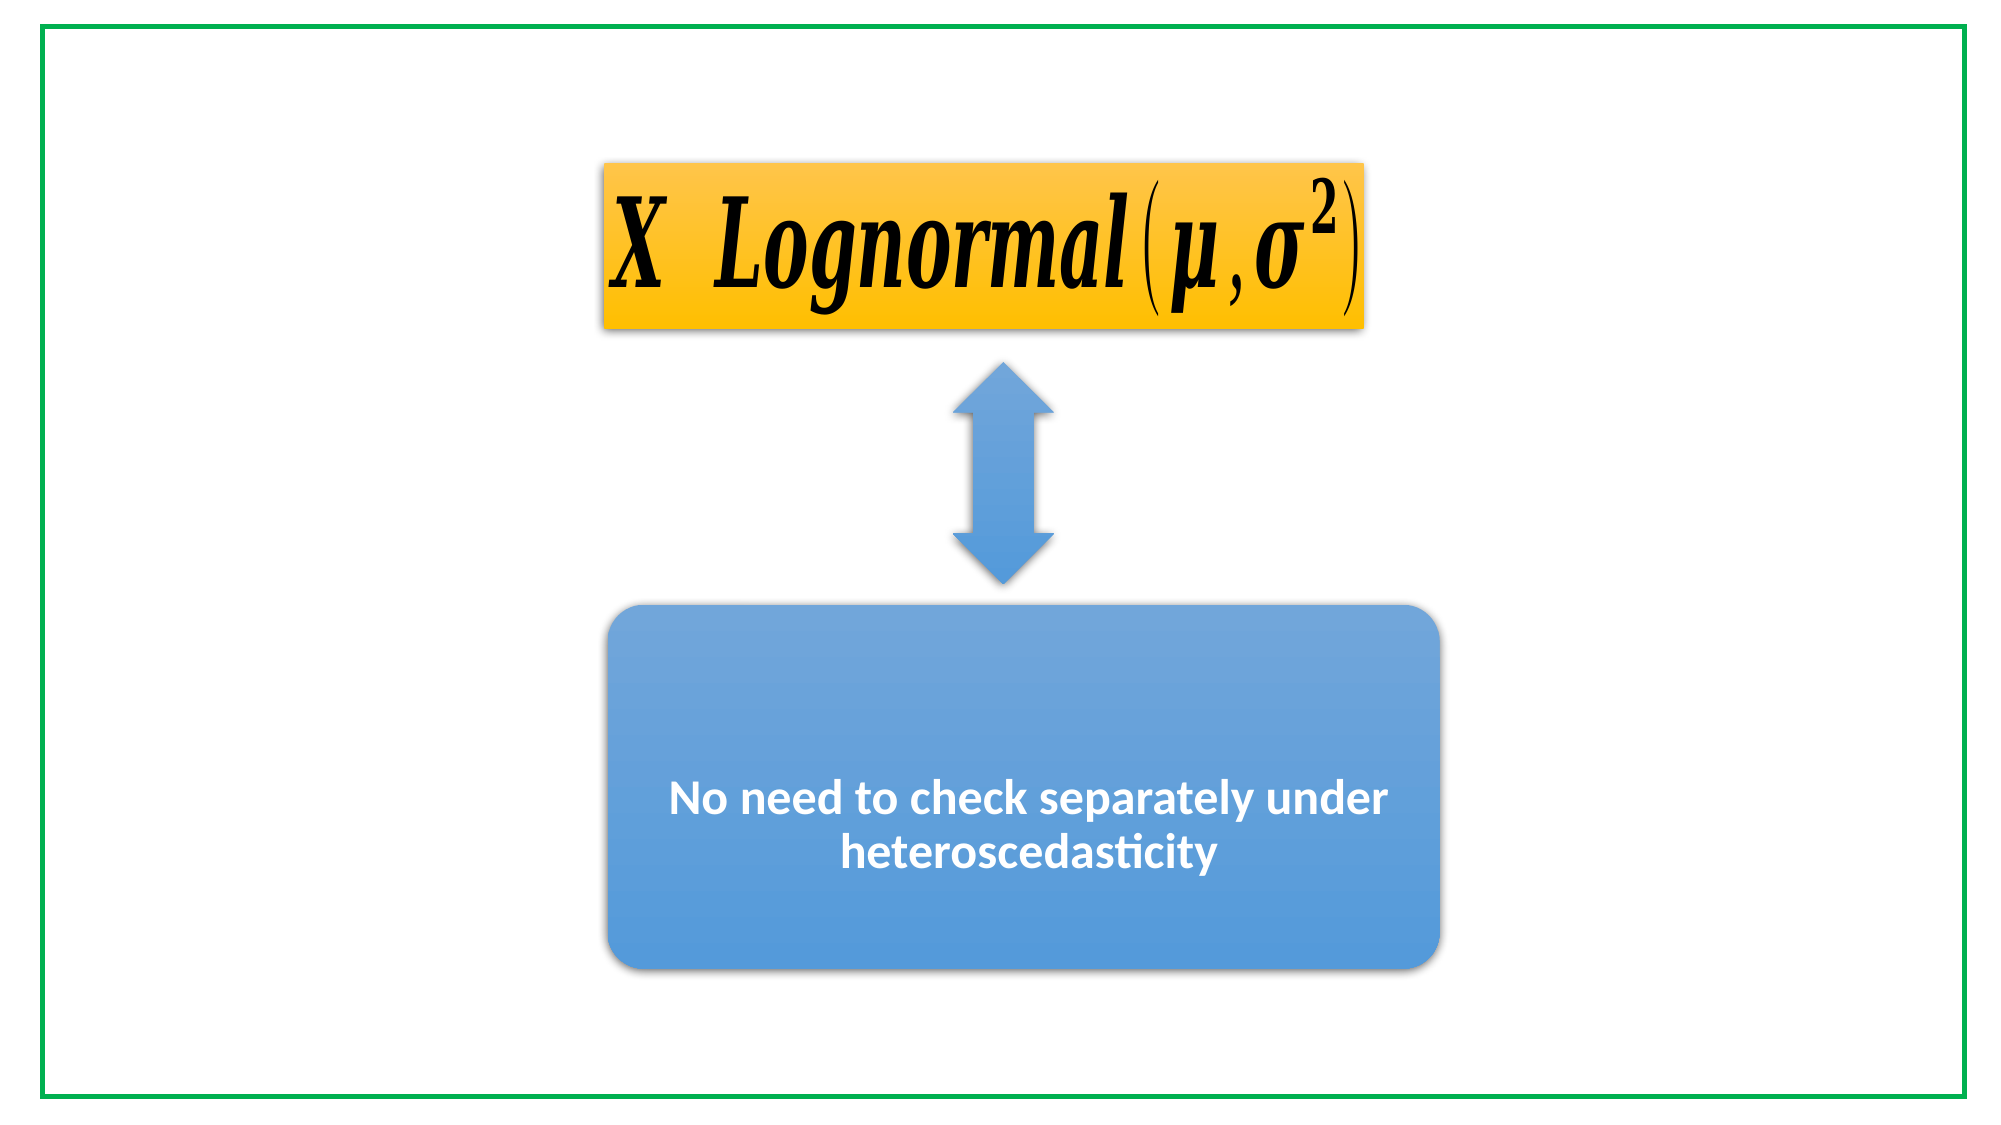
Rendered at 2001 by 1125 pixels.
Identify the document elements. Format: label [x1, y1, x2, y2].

text_box [41, 25, 1966, 1098]
